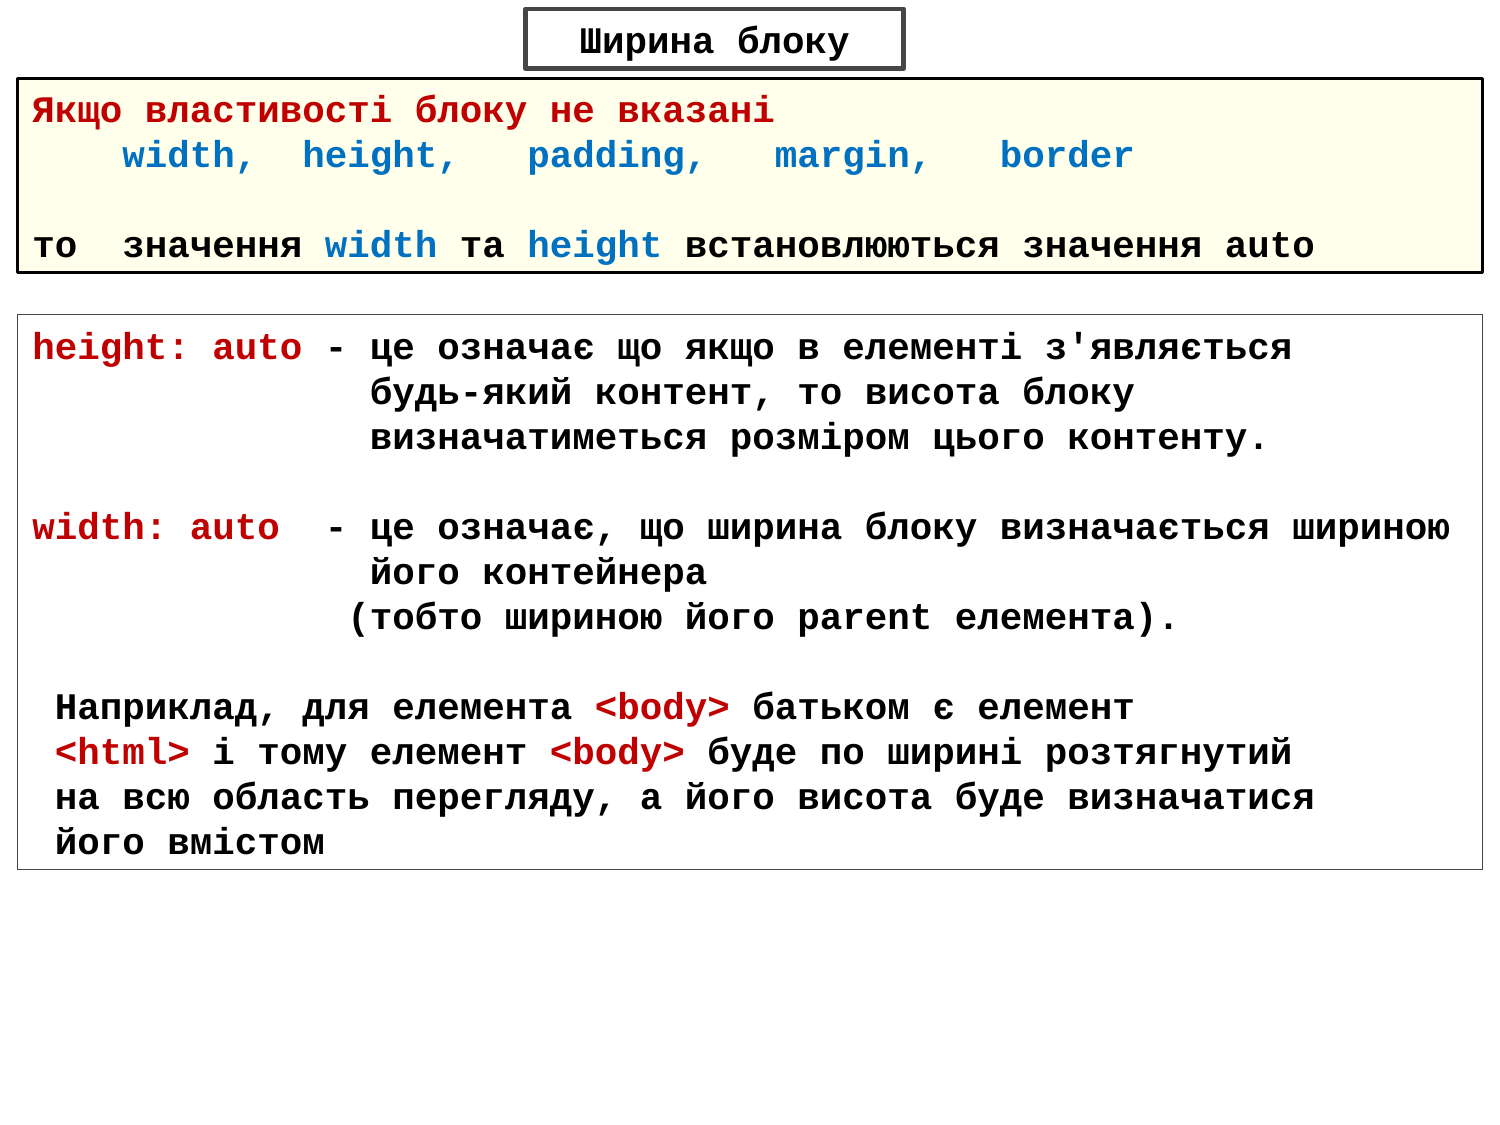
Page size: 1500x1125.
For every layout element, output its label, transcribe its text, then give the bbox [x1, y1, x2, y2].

text_box Ширина блоку [525, 8, 904, 69]
text_box Якщо властивості блоку не вказані width, height, padding, margin, border то значення width та height встановлюються значення auto [17, 78, 1483, 273]
text_box height: аuto - це означає що якщо в елементі з'являється будь-який контент, то висота блоку визначатиметься розміром цього контенту. width: auto - це означає, що ширина блоку визначається шириною його контейнера (тобто шириною його parent елемента). Наприклад, для елемента <body> батьком є ​​елемент <html> і тому елемент <body> буде по ширині розтягнутий на всю область перегляду, а його висота буде визначатися його вмістом [17, 314, 1483, 870]
